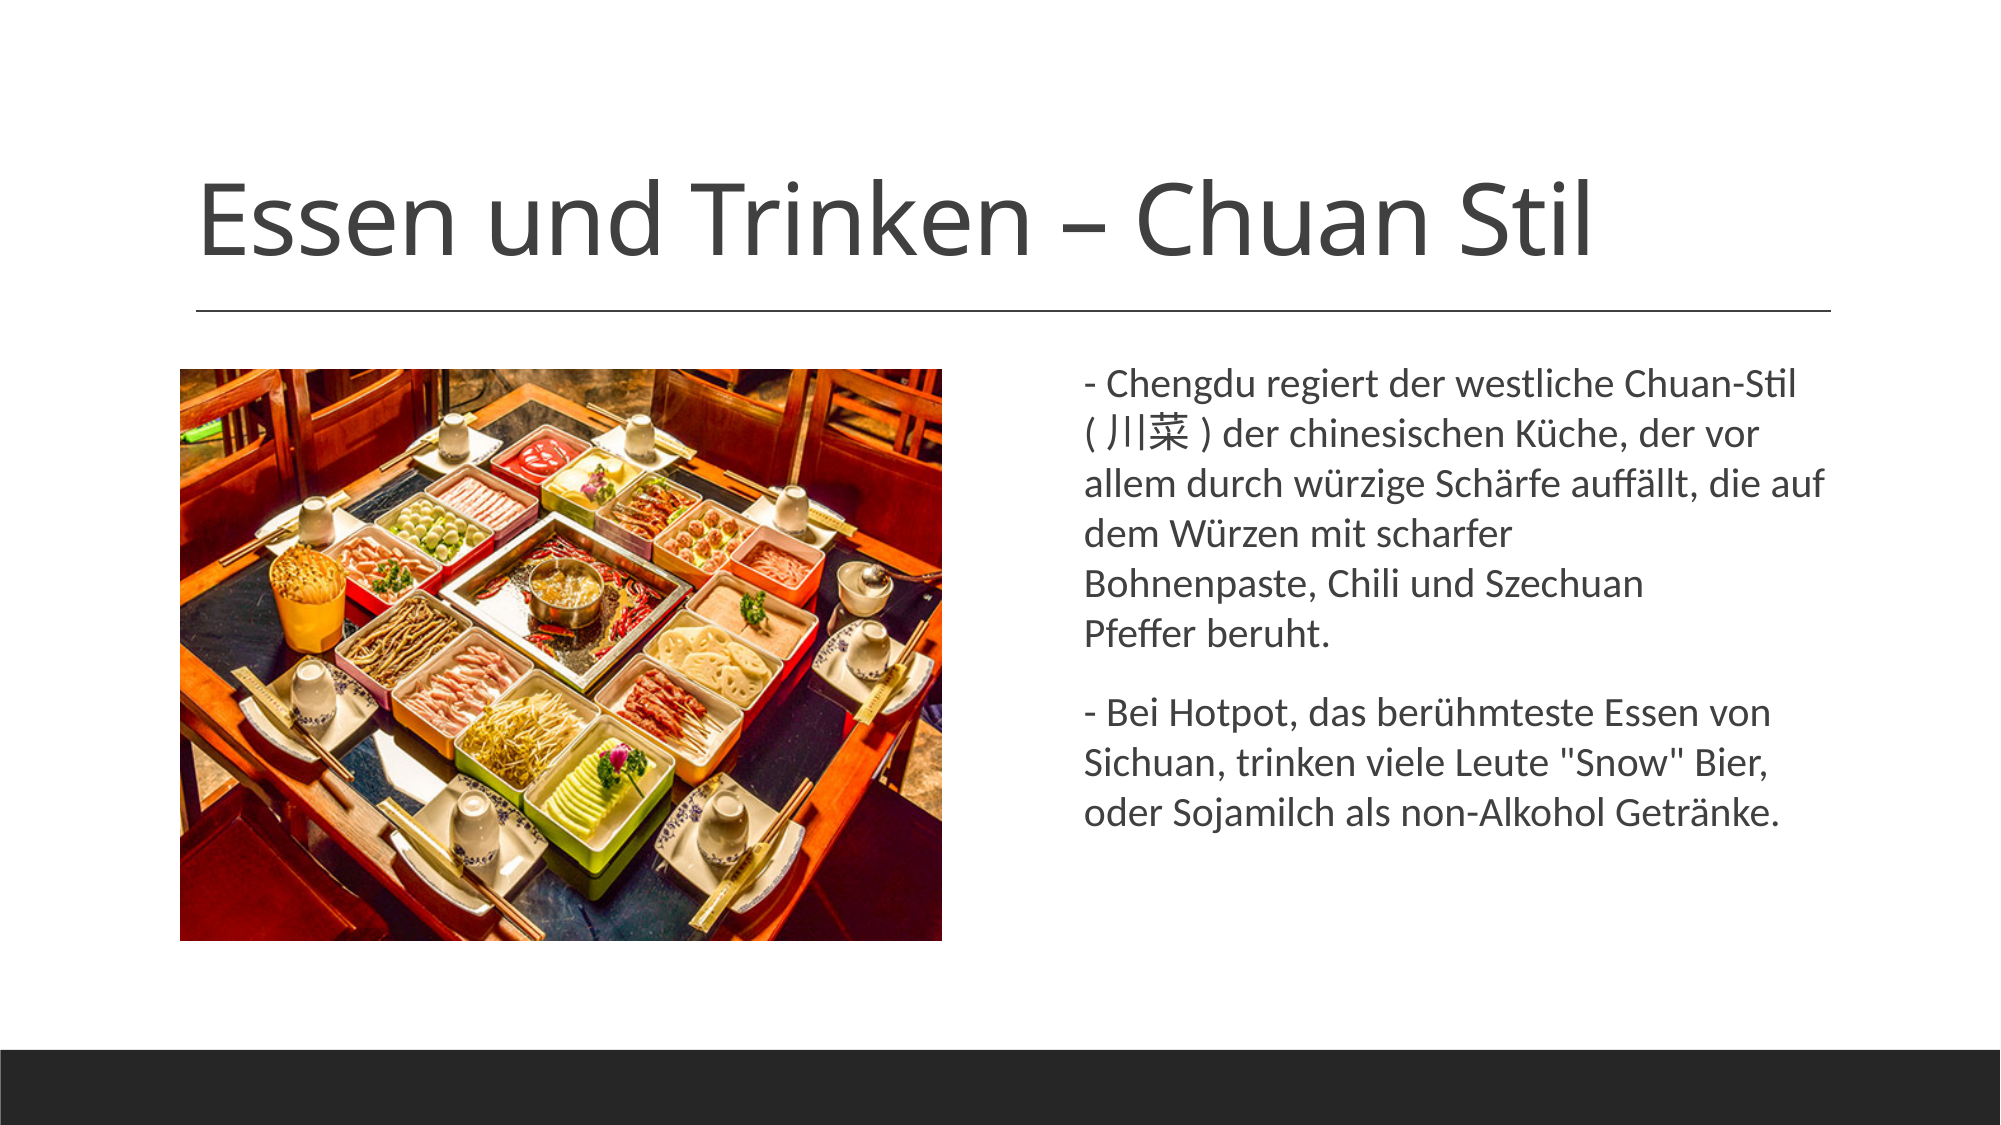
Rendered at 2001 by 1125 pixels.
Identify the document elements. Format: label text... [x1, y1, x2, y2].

title Essen und Trinken – Chuan Stil [180, 47, 1830, 285]
list - Chengdu regiert der westliche Chuan-Stil (川菜) der chinesischen Küche, der vor allem durch würzige Schärfe auffällt, die auf dem Würzen mit scharfer Bohnenpaste, Chili und Szechuan Pfeffer beruht. - Bei Hotpot, das berühmteste Essen von Sichuan, trinken viele Leute "Snow" Bier, oder Sojamilch als non-Alkohol Getränke. [1068, 347, 1830, 963]
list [179, 369, 942, 942]
